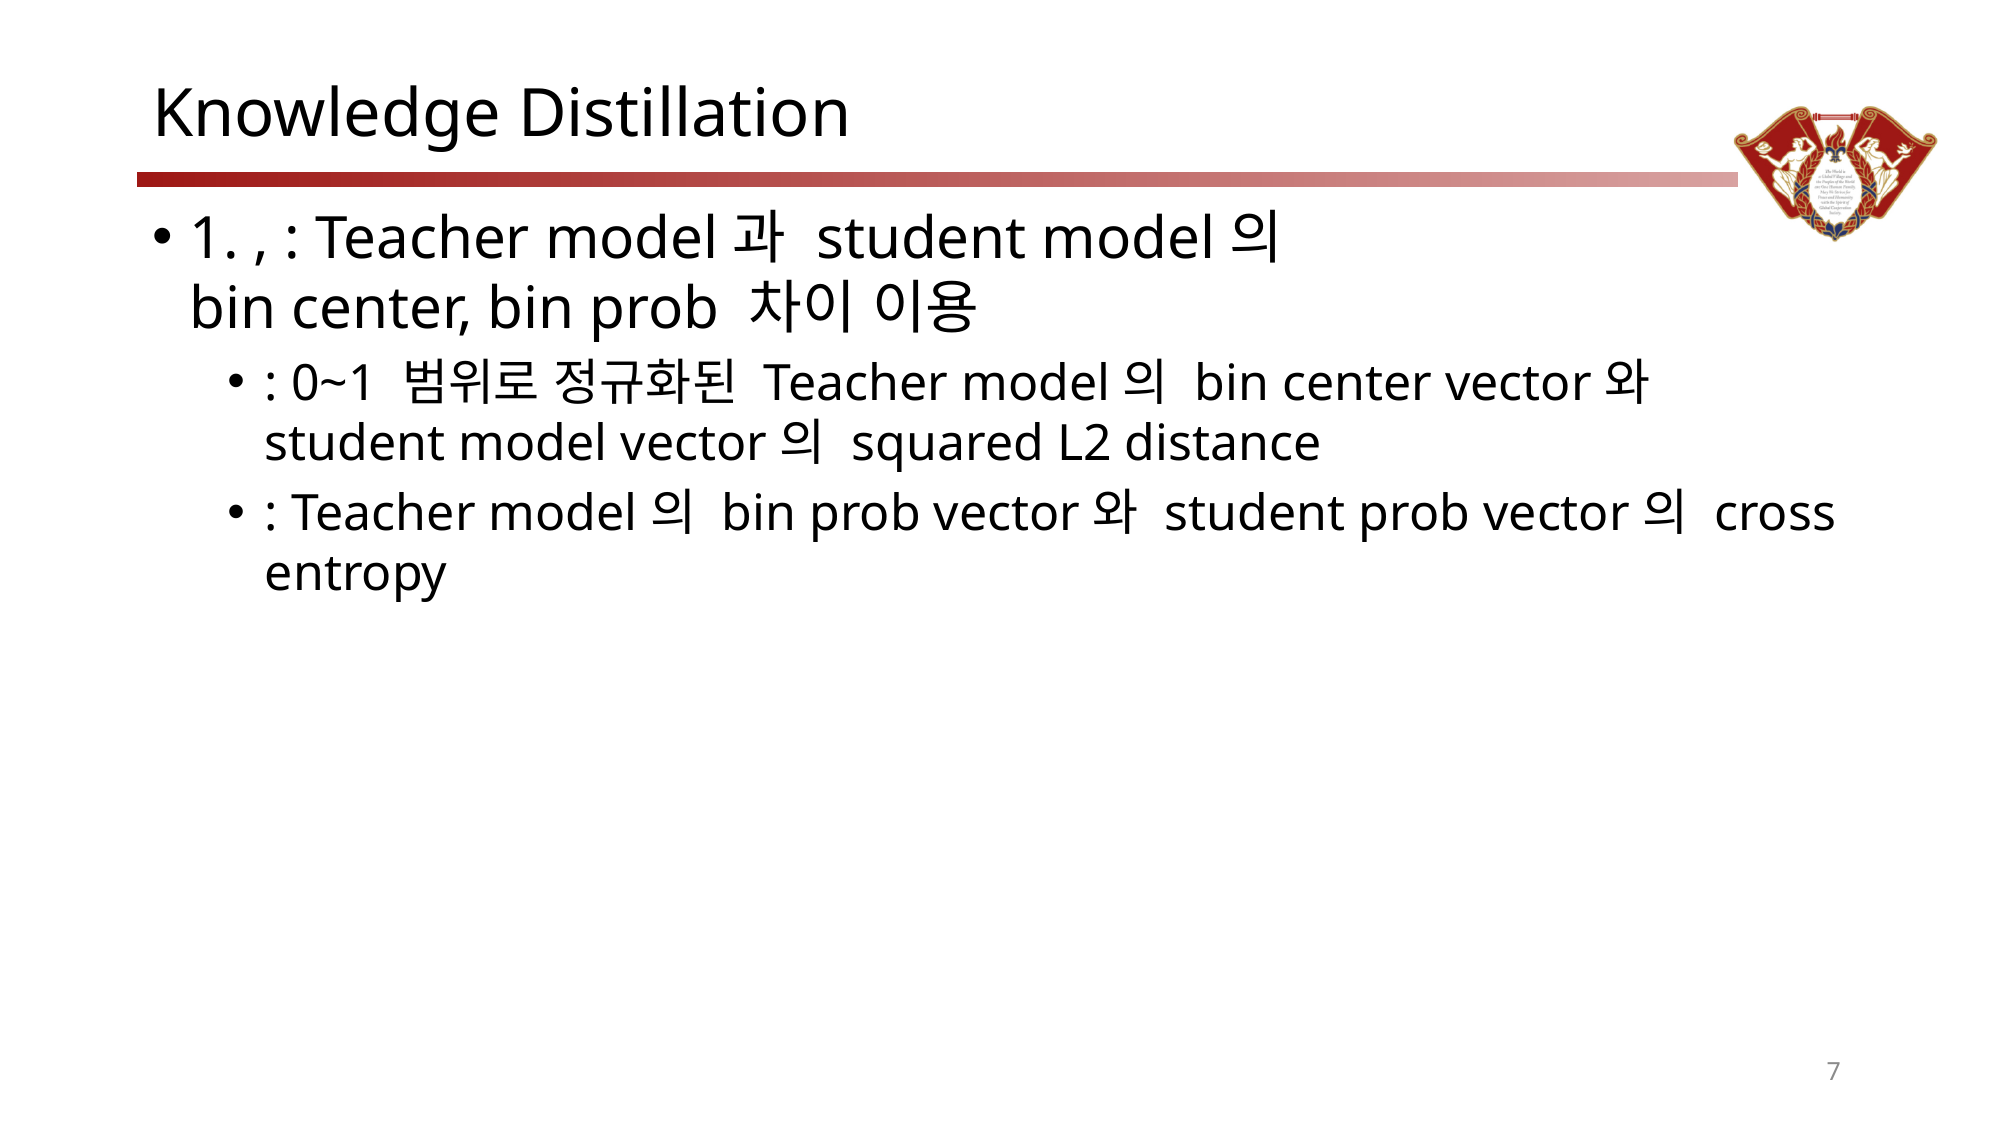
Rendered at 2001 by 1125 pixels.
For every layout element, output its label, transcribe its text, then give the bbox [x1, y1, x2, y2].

title Knowledge Distillation [137, 59, 1863, 169]
picture [1719, 94, 1950, 254]
slide_number 7 [1412, 1042, 1863, 1103]
